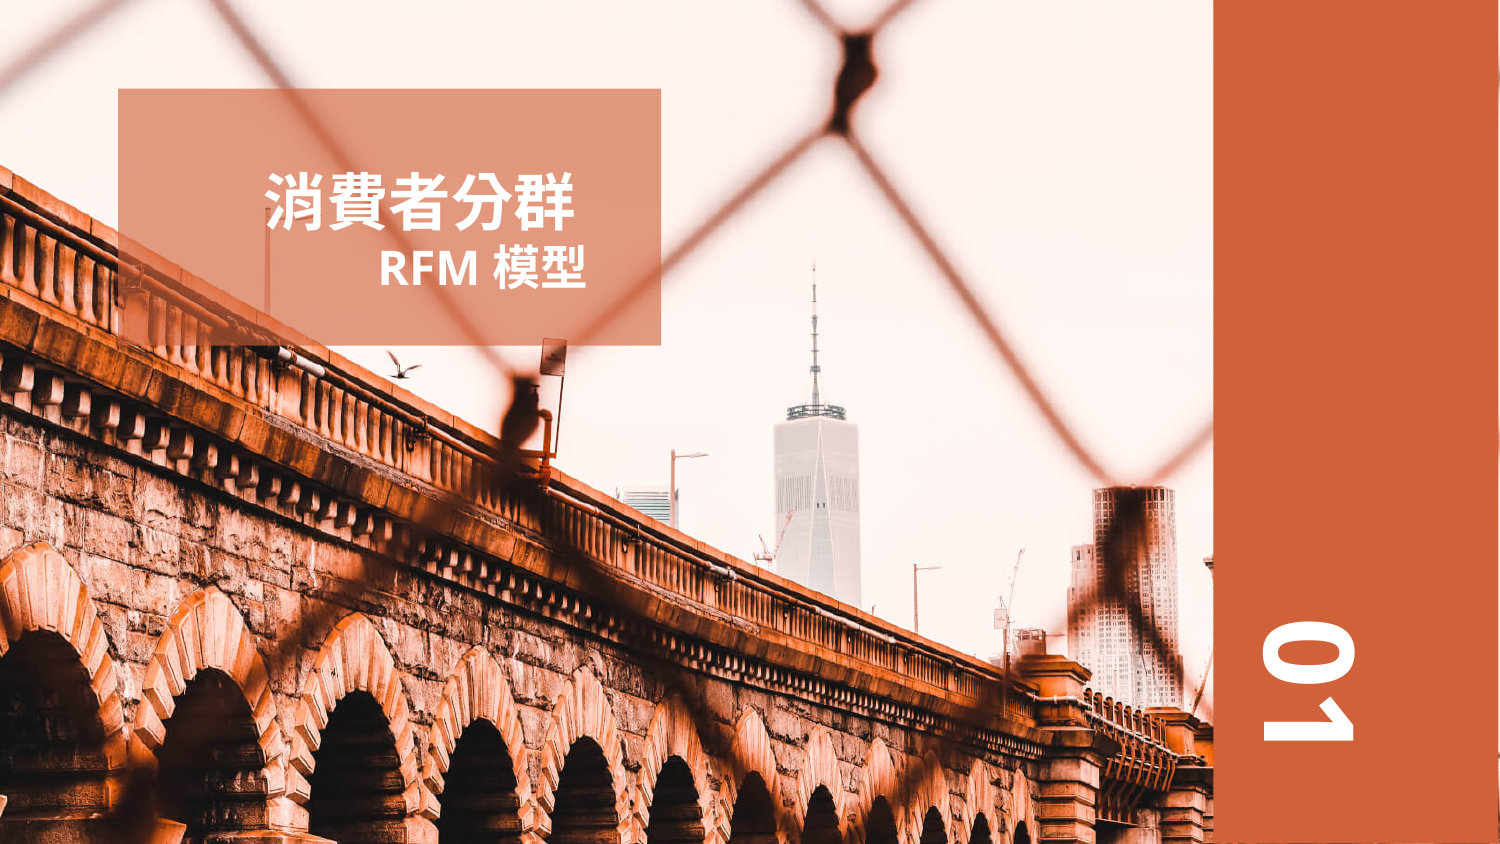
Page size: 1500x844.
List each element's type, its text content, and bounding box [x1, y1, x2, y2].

text_box [118, 88, 662, 346]
text_box [1213, 0, 1499, 844]
title 消費者分群 RFM模型 [249, 66, 812, 311]
picture [0, 0, 1213, 844]
title 01 [1266, 490, 1362, 776]
